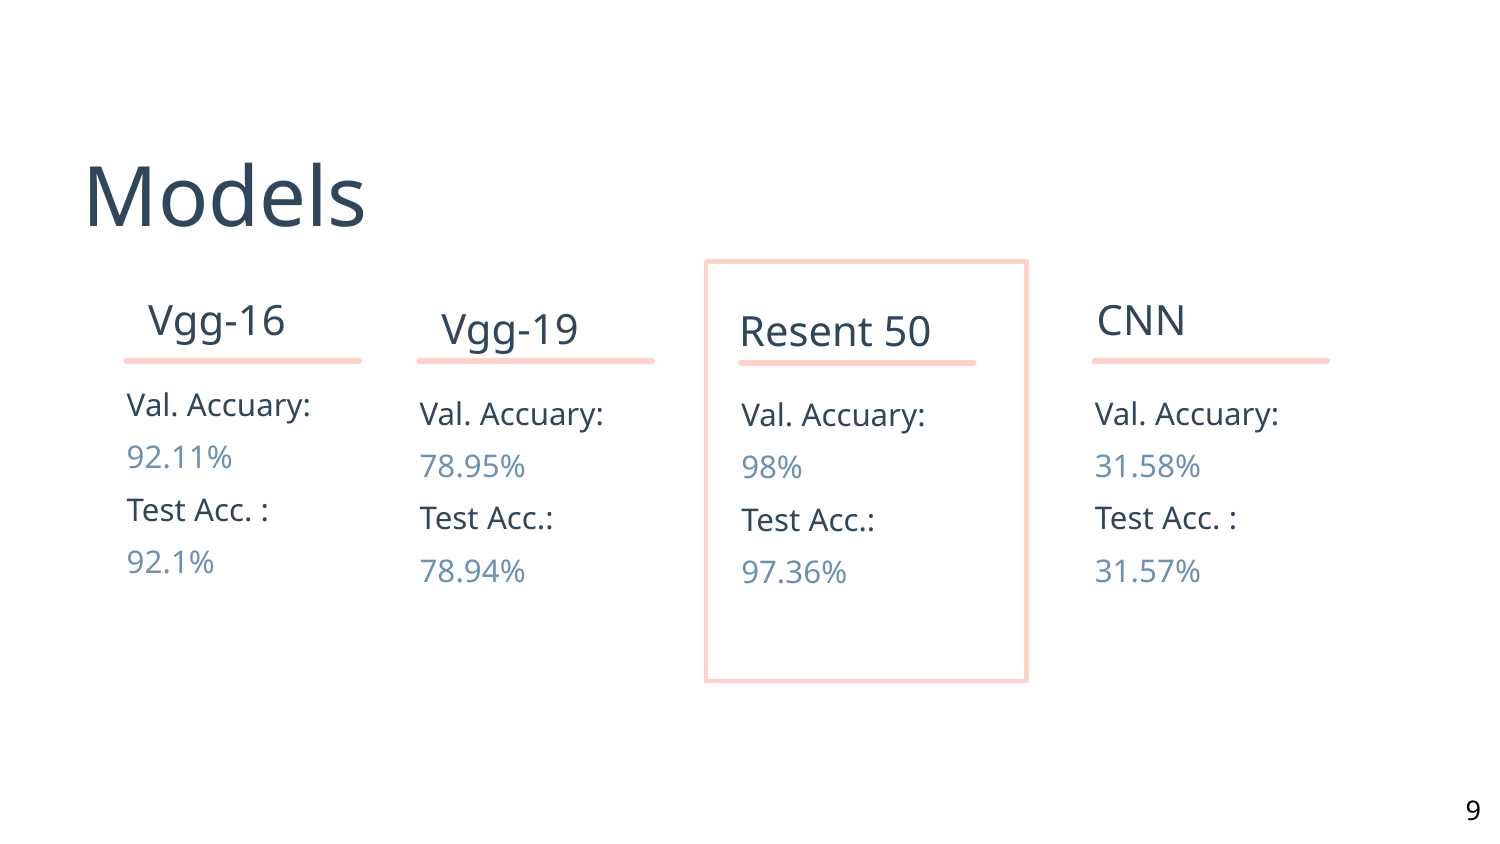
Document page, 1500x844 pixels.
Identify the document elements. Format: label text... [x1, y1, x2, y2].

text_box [126, 360, 360, 636]
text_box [419, 360, 653, 698]
slide_number 9 [1391, 779, 1482, 844]
text_box Models [82, 143, 1414, 244]
text_box Resent 50 [724, 297, 958, 363]
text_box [1094, 360, 1328, 645]
text_box [704, 259, 1029, 683]
text_box CNN [1081, 286, 1202, 351]
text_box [740, 362, 974, 593]
text_box Vgg-19 [426, 295, 595, 359]
text_box Vgg-16 [133, 286, 301, 352]
